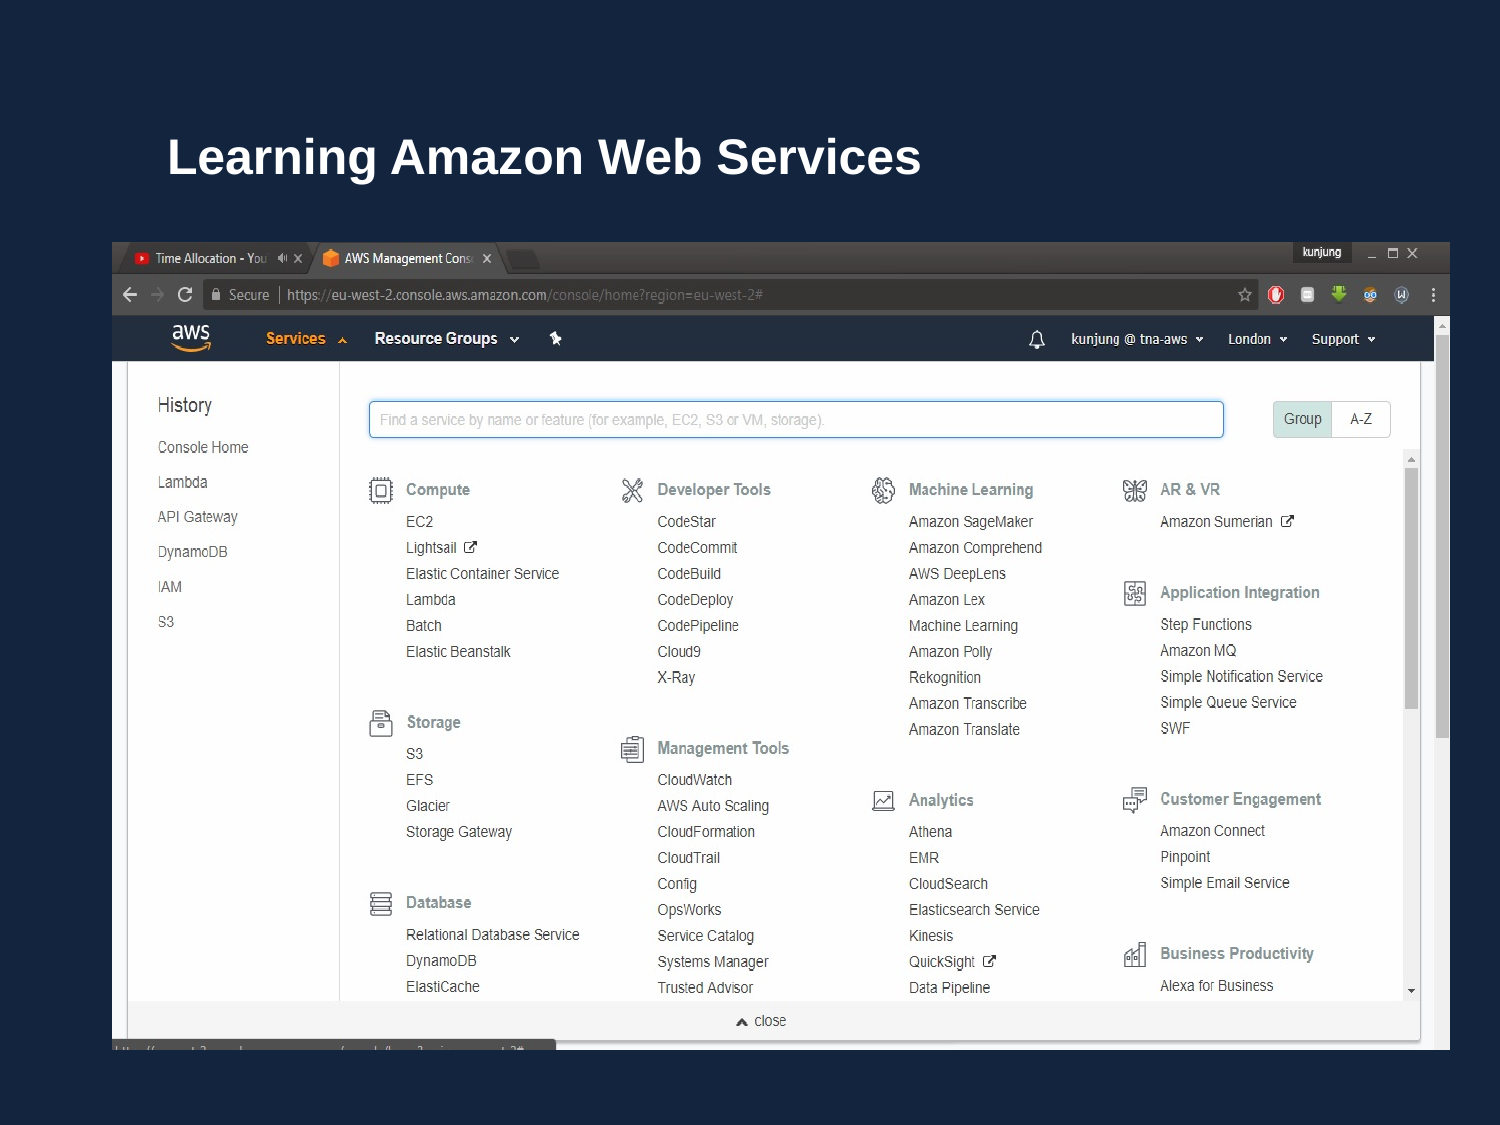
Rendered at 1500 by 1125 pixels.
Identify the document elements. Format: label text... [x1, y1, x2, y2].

picture [112, 242, 1451, 1051]
text_box Learning Amazon Web Services [132, 76, 1188, 202]
